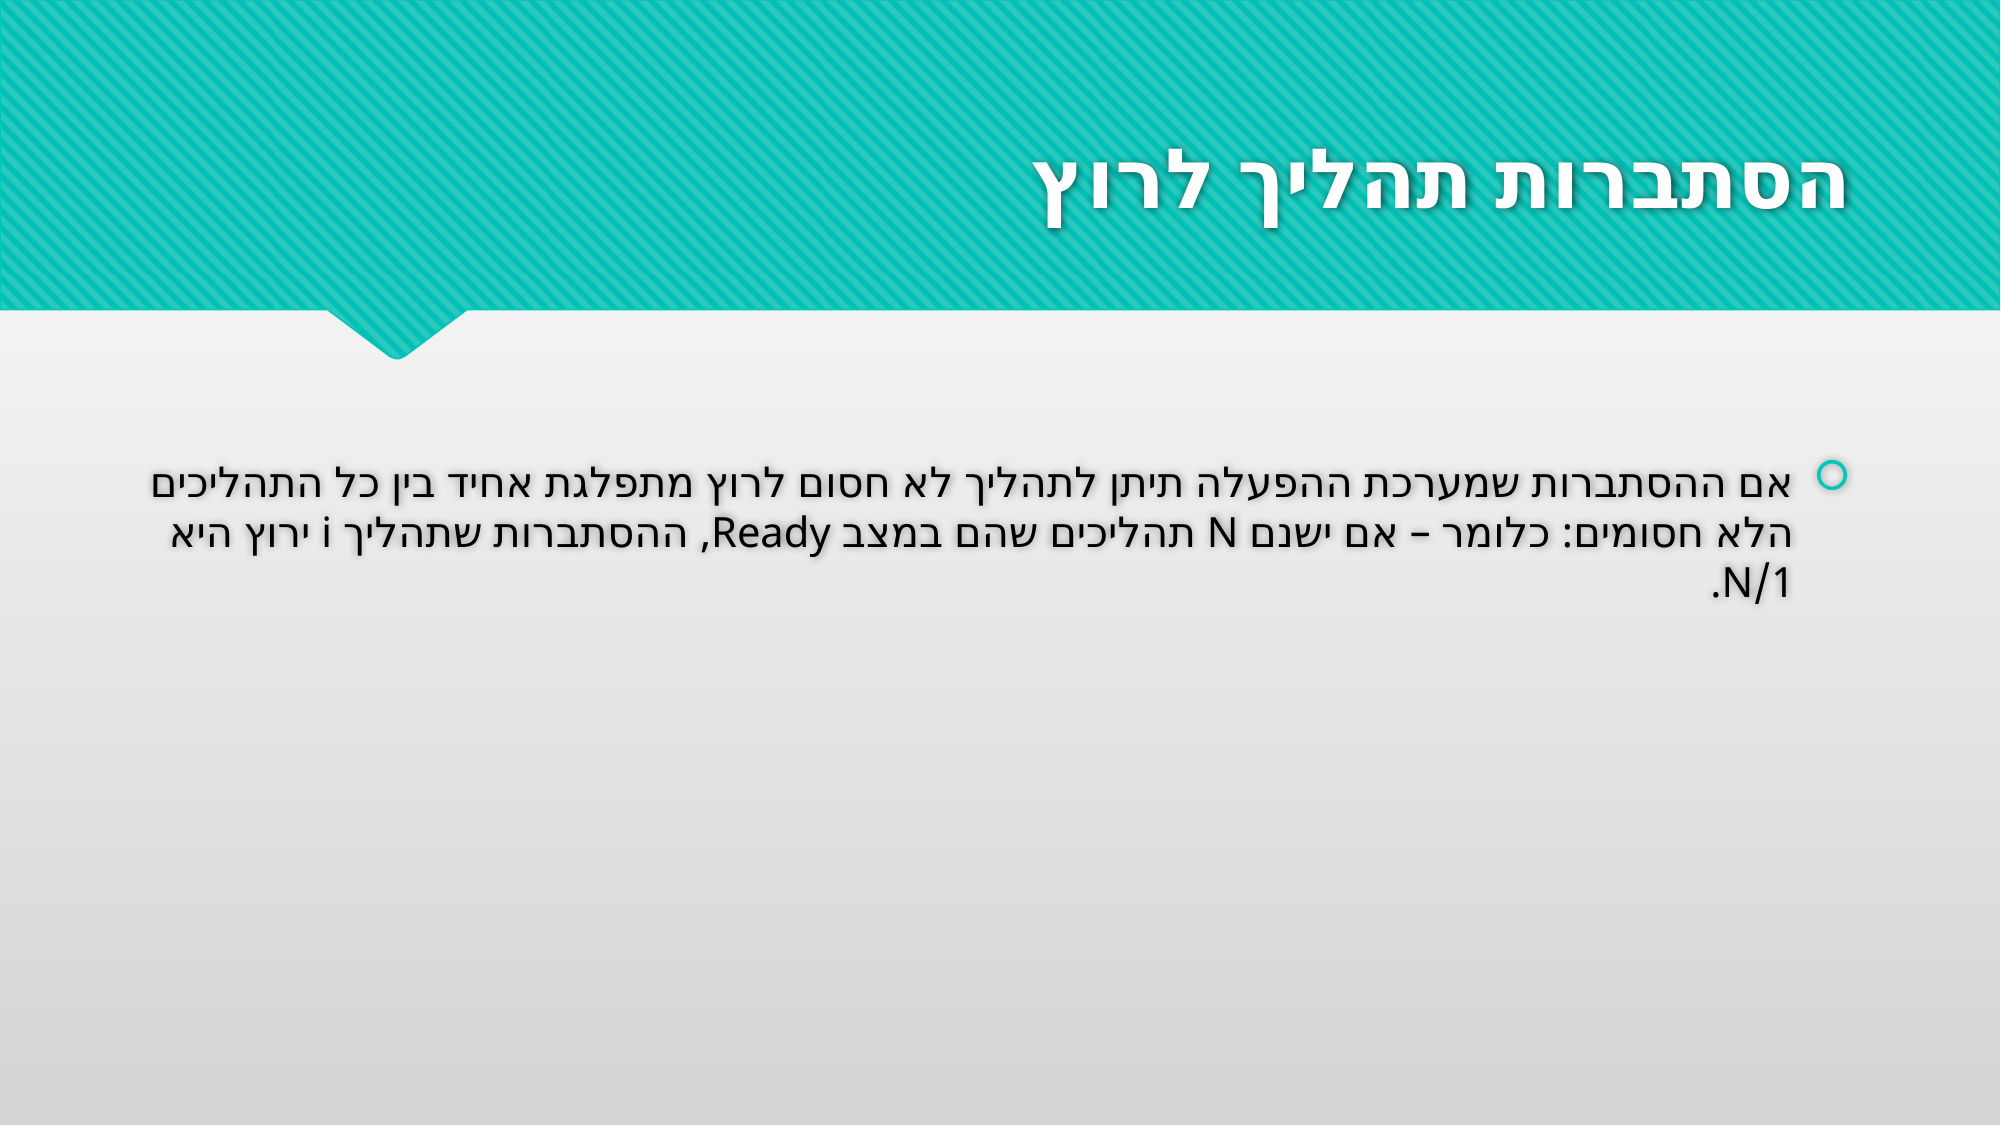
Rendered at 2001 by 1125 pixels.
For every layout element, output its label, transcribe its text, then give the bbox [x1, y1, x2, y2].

title הסתברות תהליך לרוץ [132, 73, 1868, 233]
